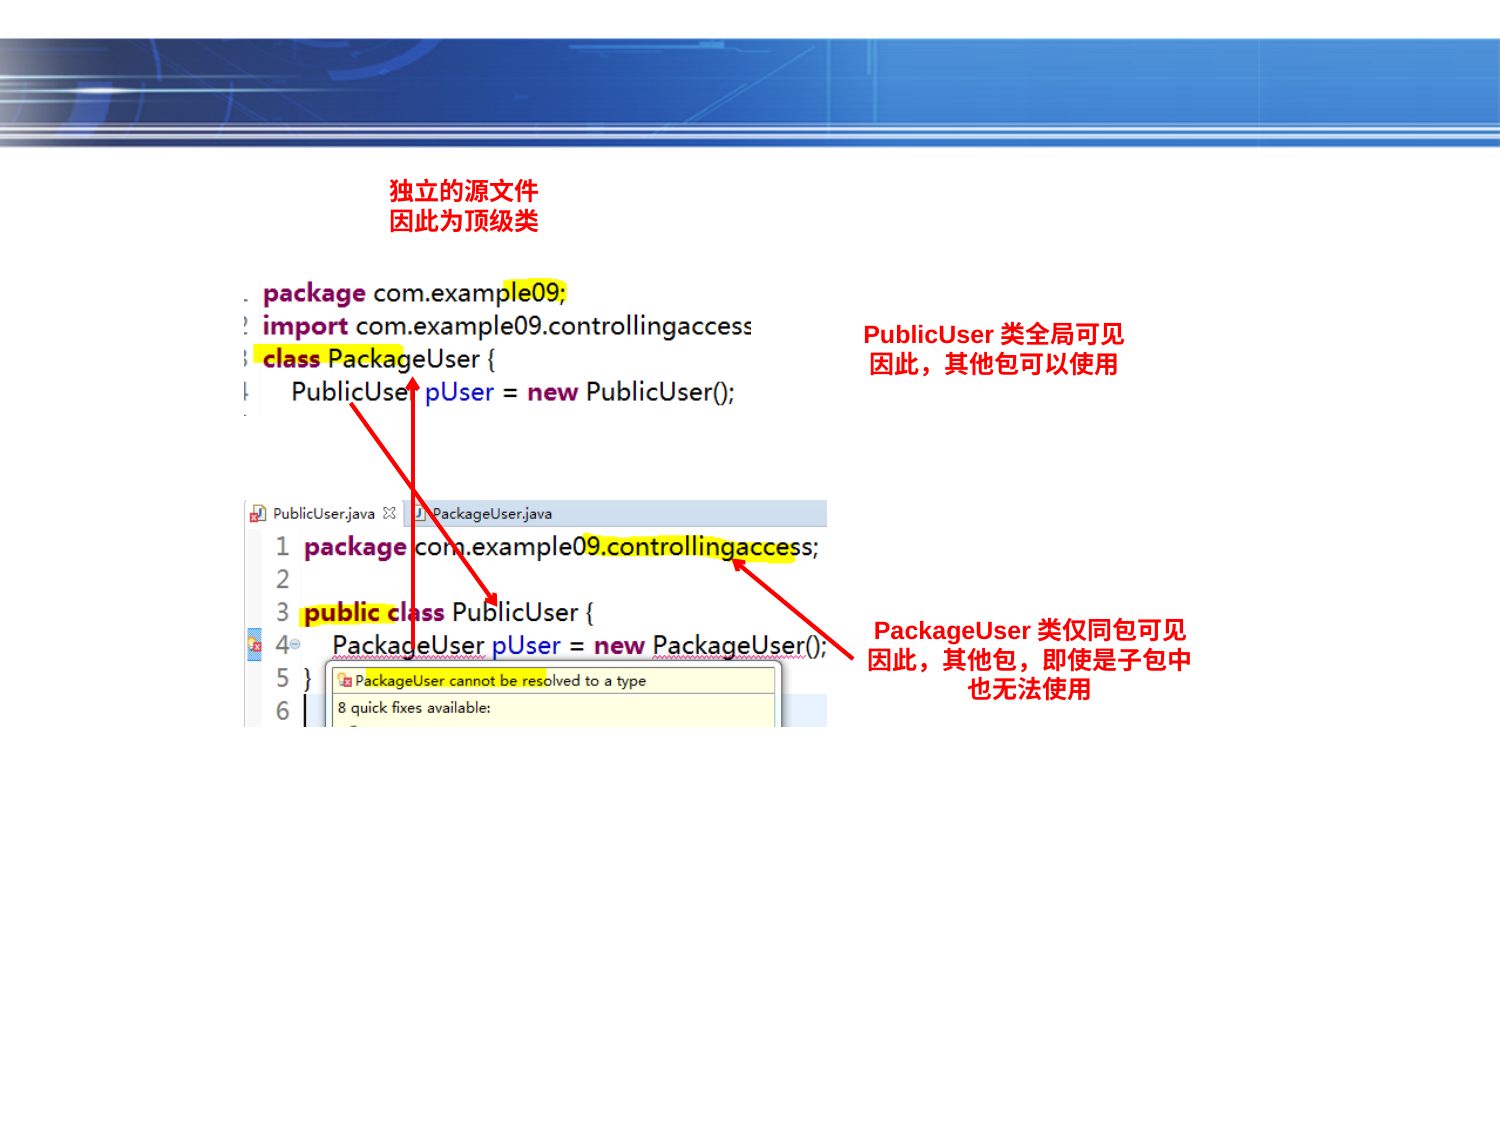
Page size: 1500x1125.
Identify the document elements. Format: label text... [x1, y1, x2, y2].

text_box PublicUser类全局可见 因此，其他包可以使用 [848, 311, 1140, 387]
text_box PackageUser类仅同包可见 因此，其他包，即使是子包中 也无法使用 [853, 606, 1208, 712]
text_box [731, 558, 854, 660]
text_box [350, 402, 498, 607]
text_box 独立的源文件 因此为顶级类 [375, 168, 555, 244]
list [243, 163, 1257, 919]
picture [0, 0, 1500, 1125]
